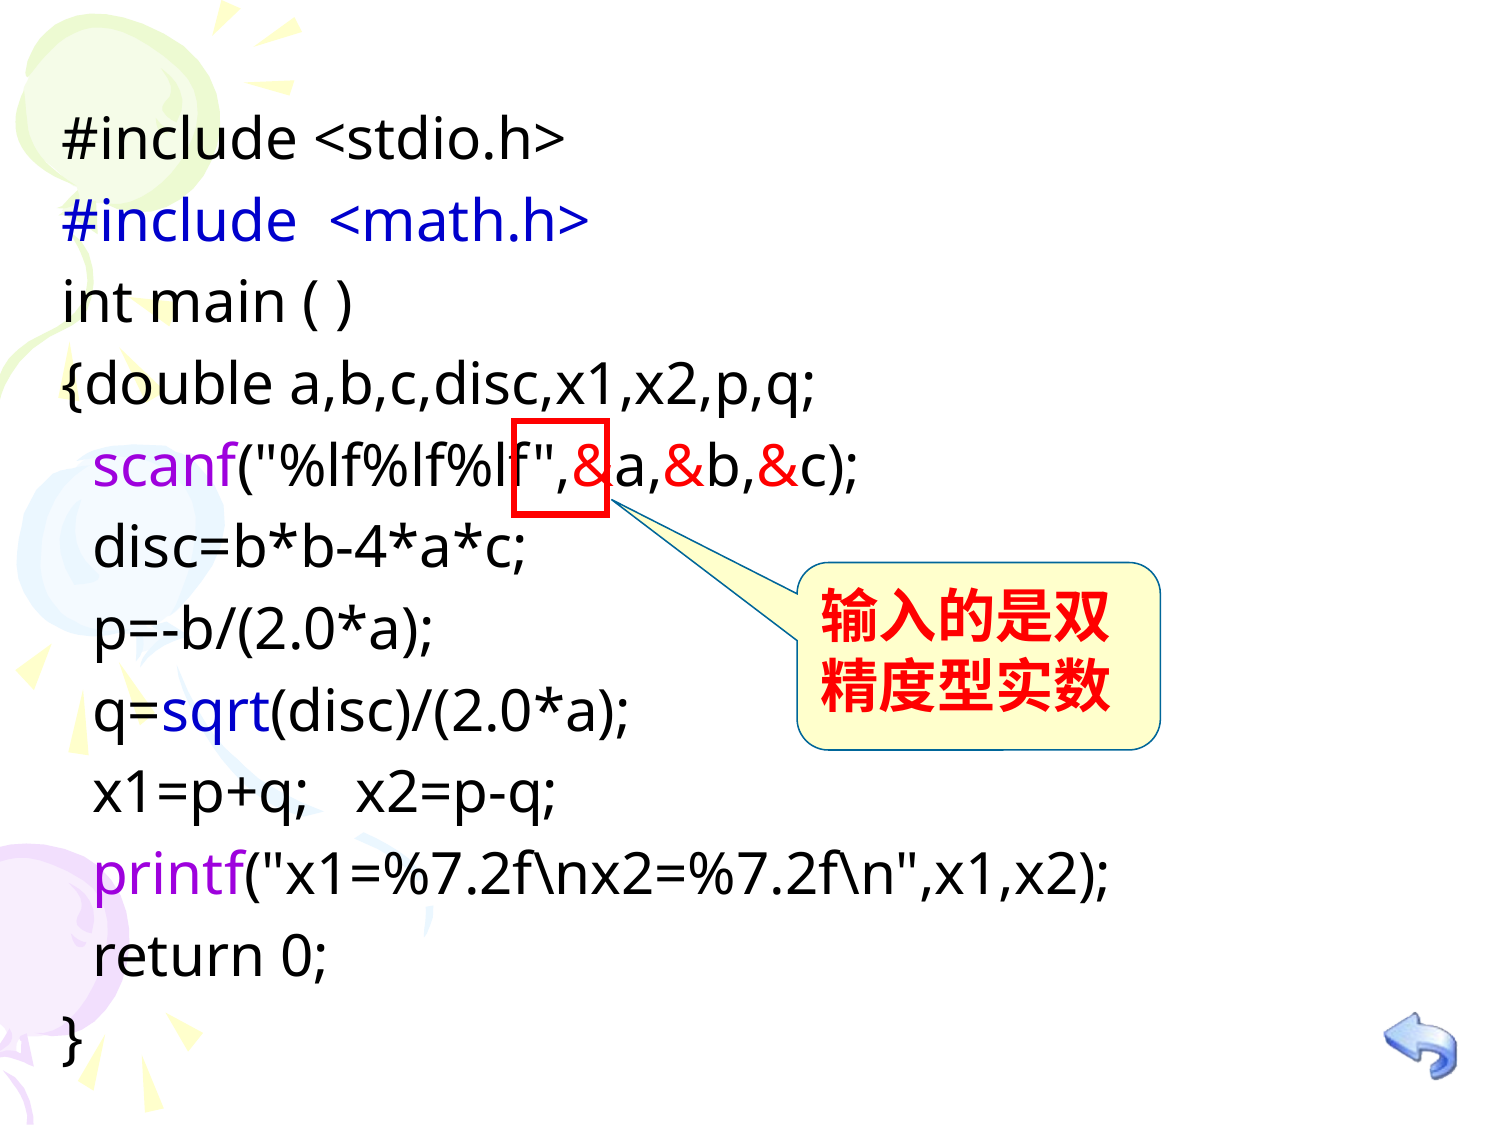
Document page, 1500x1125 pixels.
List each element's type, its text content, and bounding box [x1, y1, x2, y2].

picture [1382, 1007, 1461, 1086]
list #include <stdio.h> #include <math.h> int main ( ) {double a,b,c,disc,x1,x2,p,q; scanf("%lf%lf%lf",&a,&b,&c); disc=b*b-4*a*c; p=-b/(2.0*a); q=sqrt(disc)/(2.0*a); x1=p+q; x2=p-q; printf("x1=%7.2f\nx2=%7.2f\n",x1,x2); return 0; } [46, 93, 1500, 1125]
text_box [513, 420, 608, 515]
text_box 输入的是双精度型实数 [611, 499, 1161, 751]
